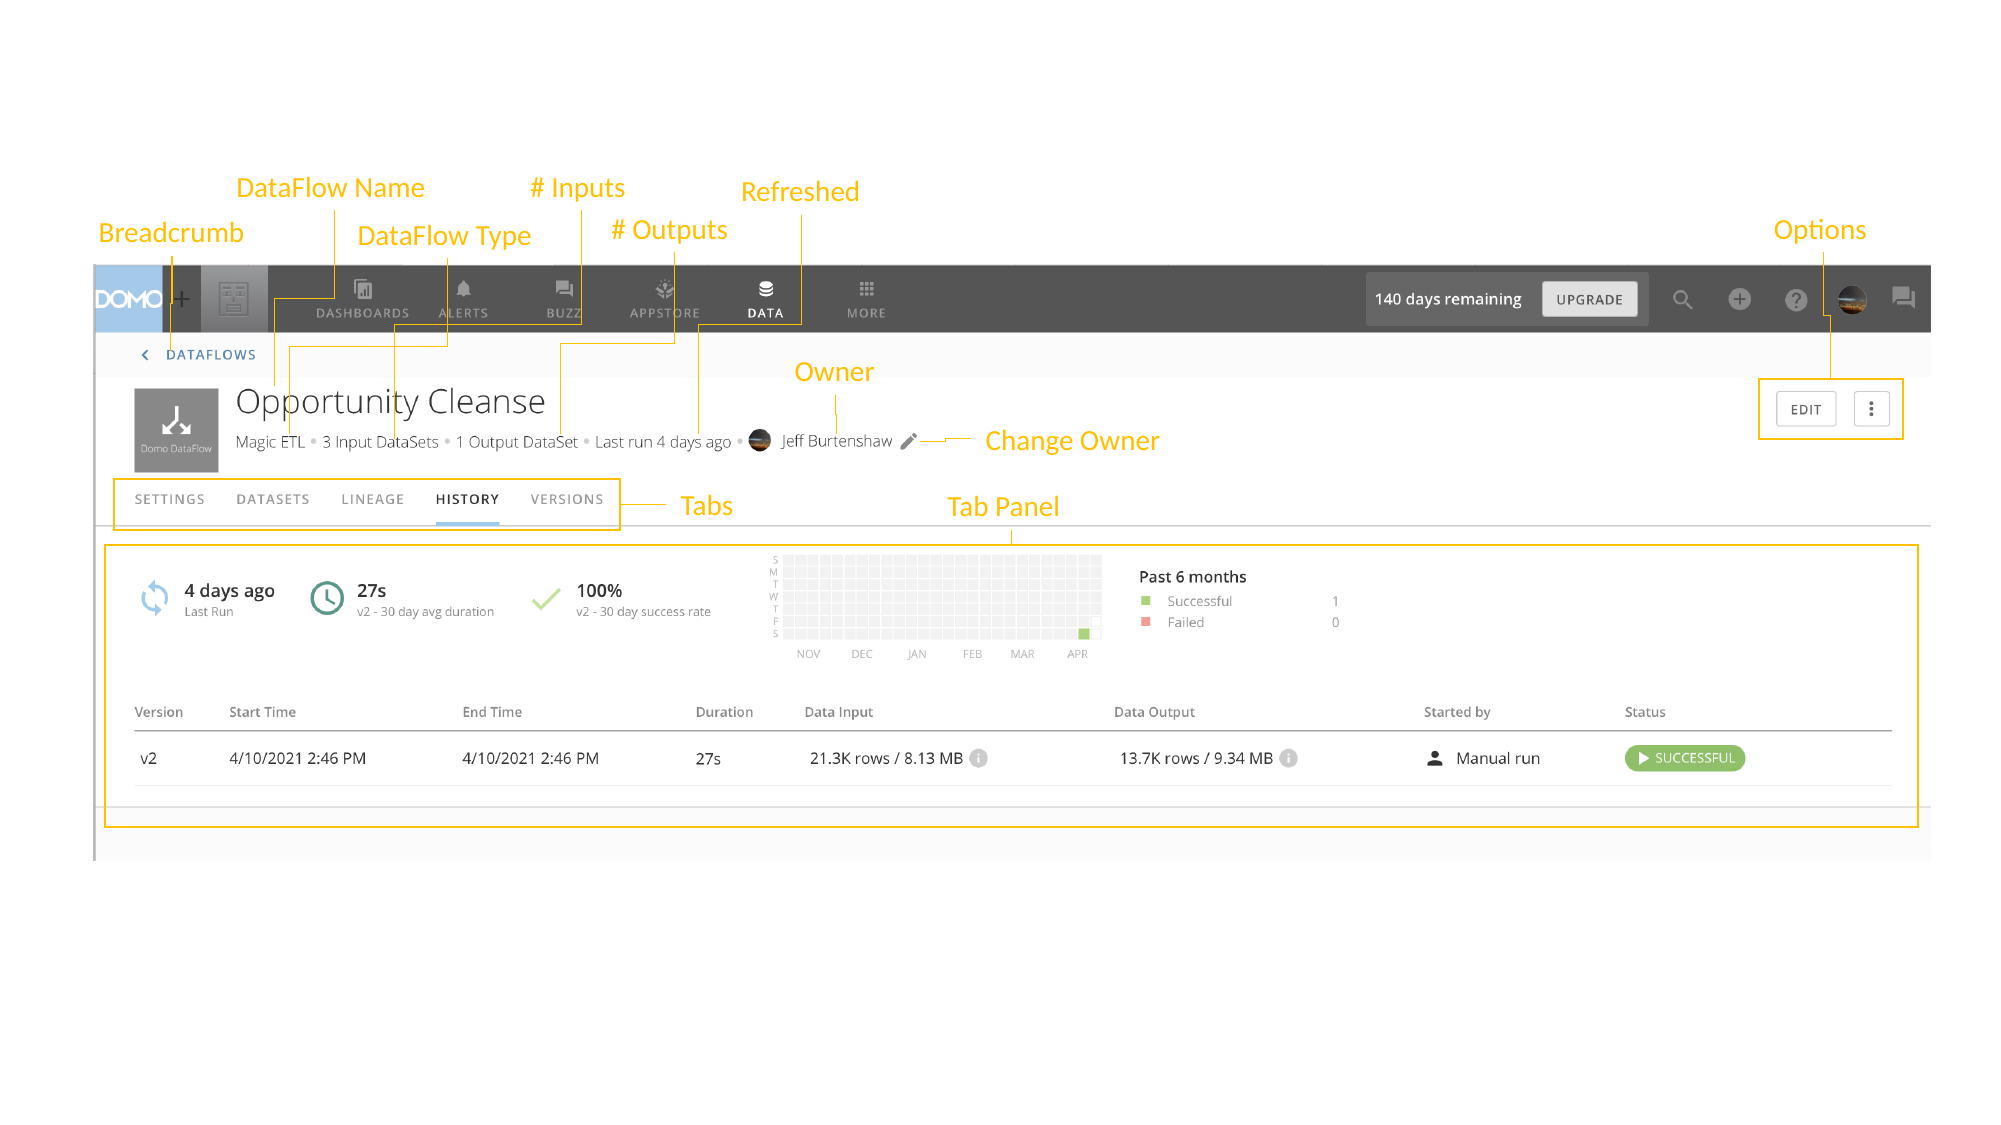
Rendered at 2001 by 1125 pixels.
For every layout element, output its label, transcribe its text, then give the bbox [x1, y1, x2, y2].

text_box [919, 438, 971, 442]
text_box # Inputs [515, 160, 649, 211]
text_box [281, 267, 456, 426]
text_box DataFlow Type [342, 208, 552, 259]
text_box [640, 272, 860, 377]
text_box Options [1759, 202, 1888, 253]
text_box Breadcrumb [83, 206, 261, 256]
text_box # Outputs [596, 202, 752, 253]
picture [93, 264, 1931, 861]
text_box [374, 231, 602, 419]
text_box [1763, 312, 1891, 321]
text_box Refreshed [726, 164, 877, 215]
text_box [526, 286, 708, 401]
text_box DataFlow Name [221, 160, 448, 211]
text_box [217, 268, 281, 329]
